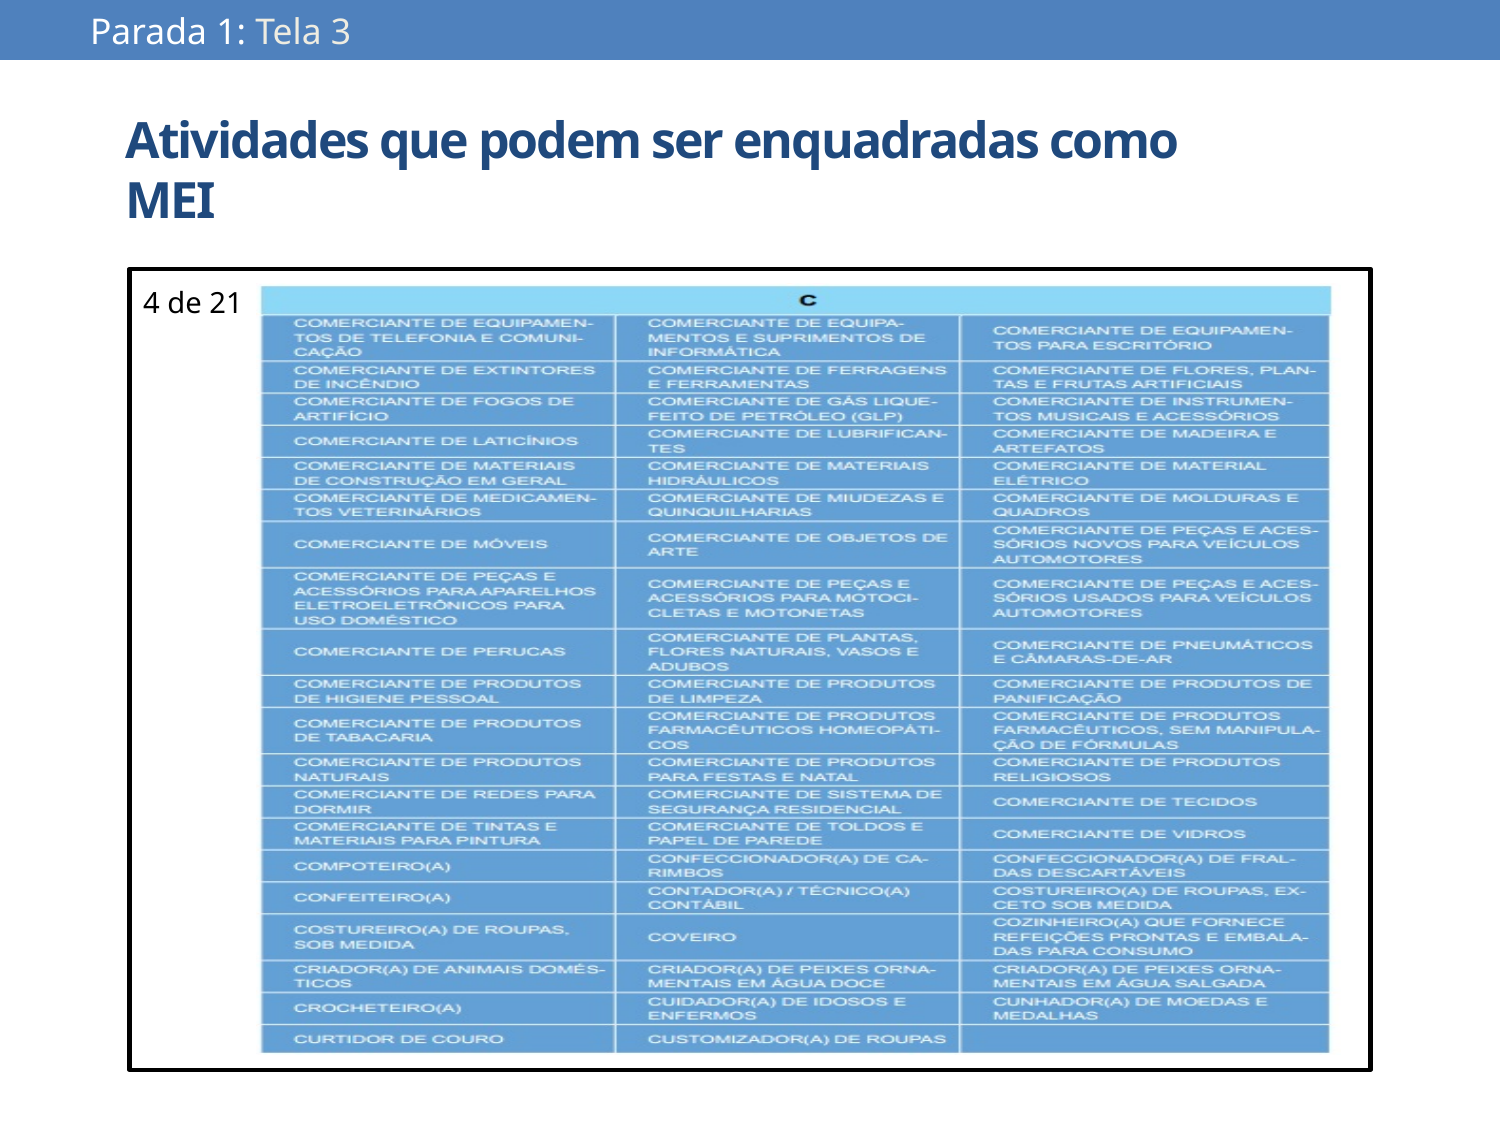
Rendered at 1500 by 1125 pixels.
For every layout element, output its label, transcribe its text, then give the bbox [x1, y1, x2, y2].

text_box Parada 1: Tela 3 [74, 1, 1425, 59]
picture [256, 283, 1341, 1055]
title Atividades que podem ser enquadradas como MEI [110, 87, 1230, 250]
text_box [127, 267, 1373, 1072]
